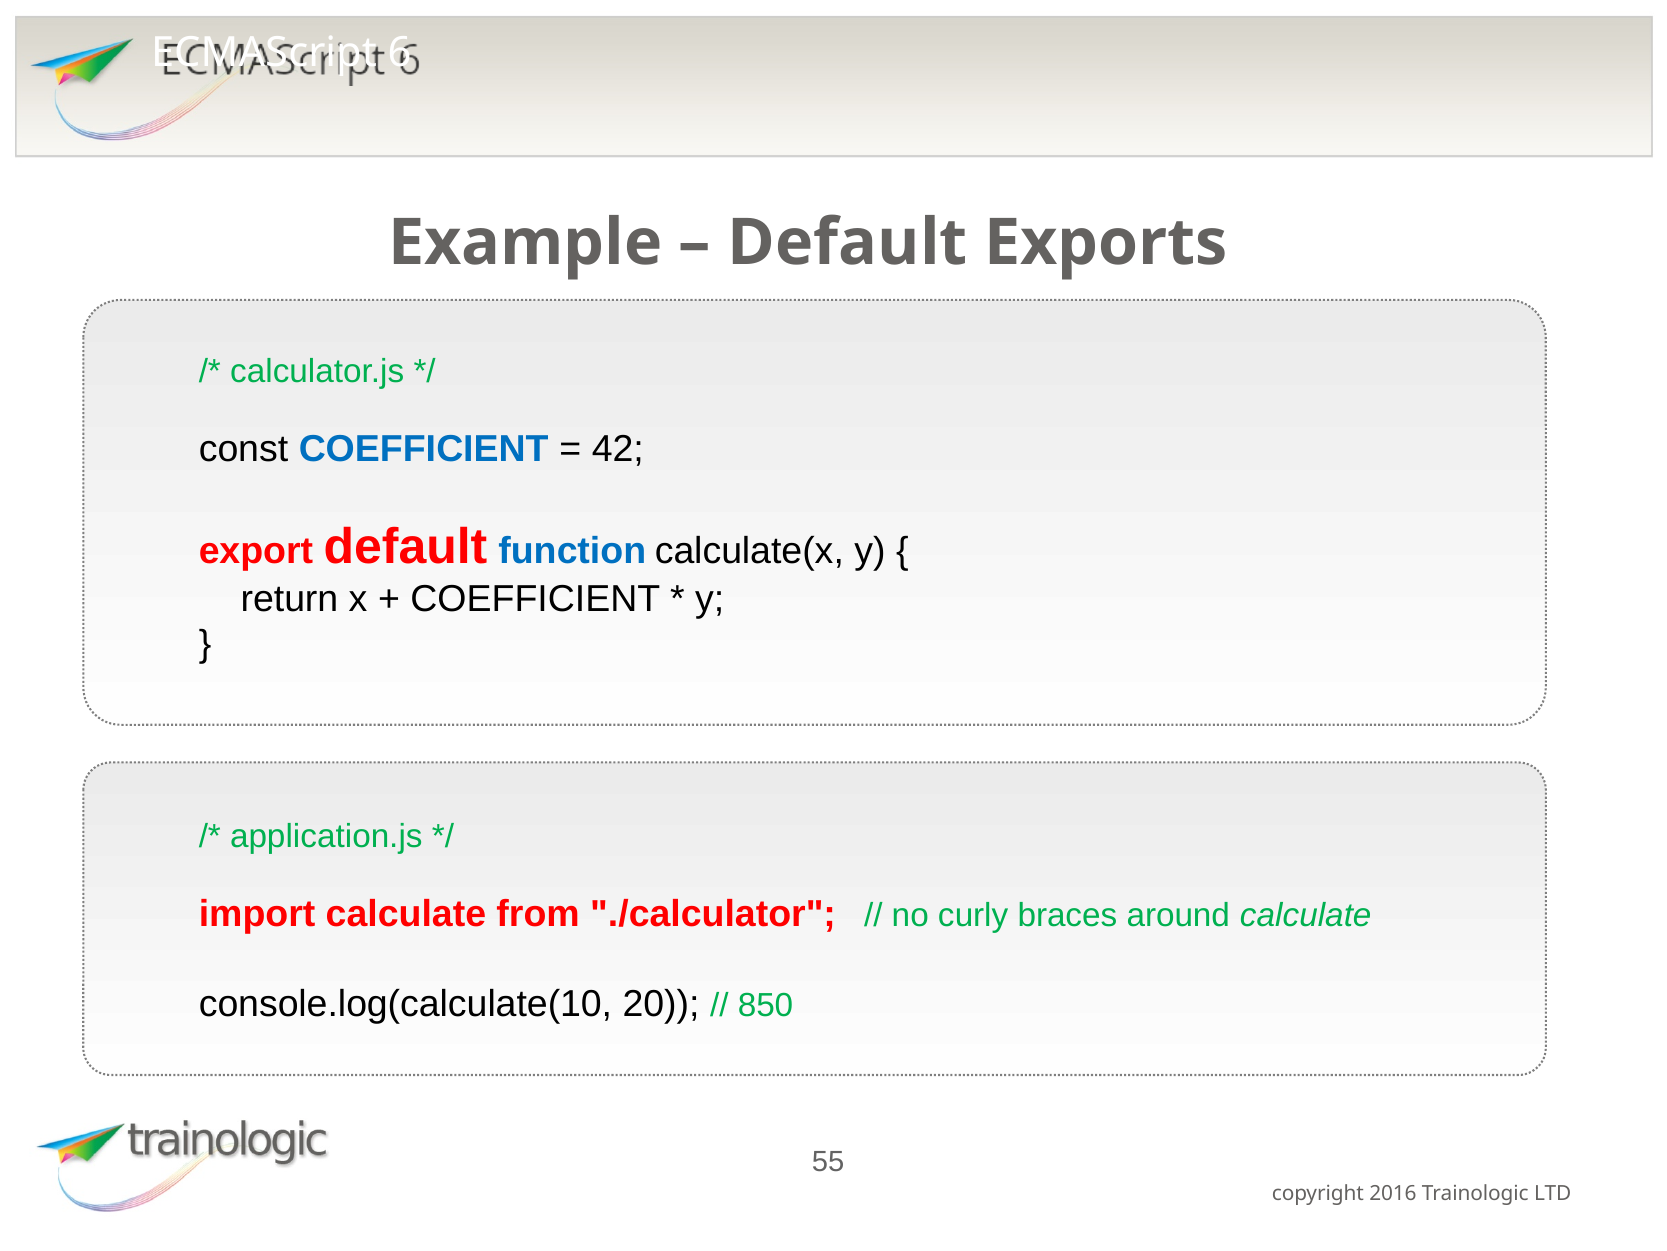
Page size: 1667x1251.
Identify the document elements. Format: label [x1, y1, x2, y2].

picture [0, 0, 1667, 1250]
text_box [83, 299, 1547, 736]
text_box [83, 737, 1547, 1151]
